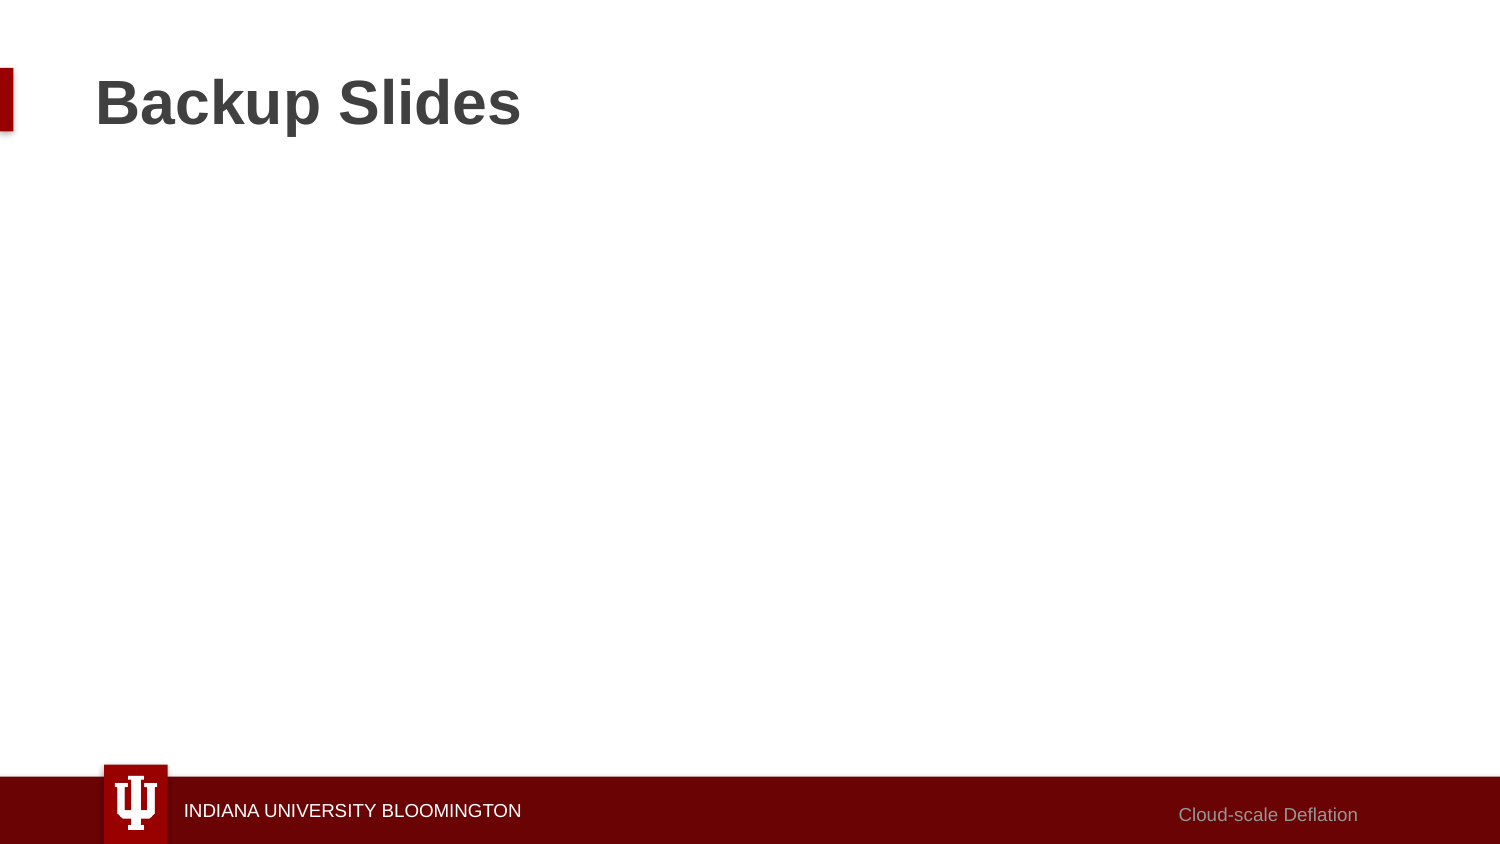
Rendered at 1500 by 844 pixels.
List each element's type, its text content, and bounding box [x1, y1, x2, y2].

title Backup Slides [80, 42, 1394, 158]
